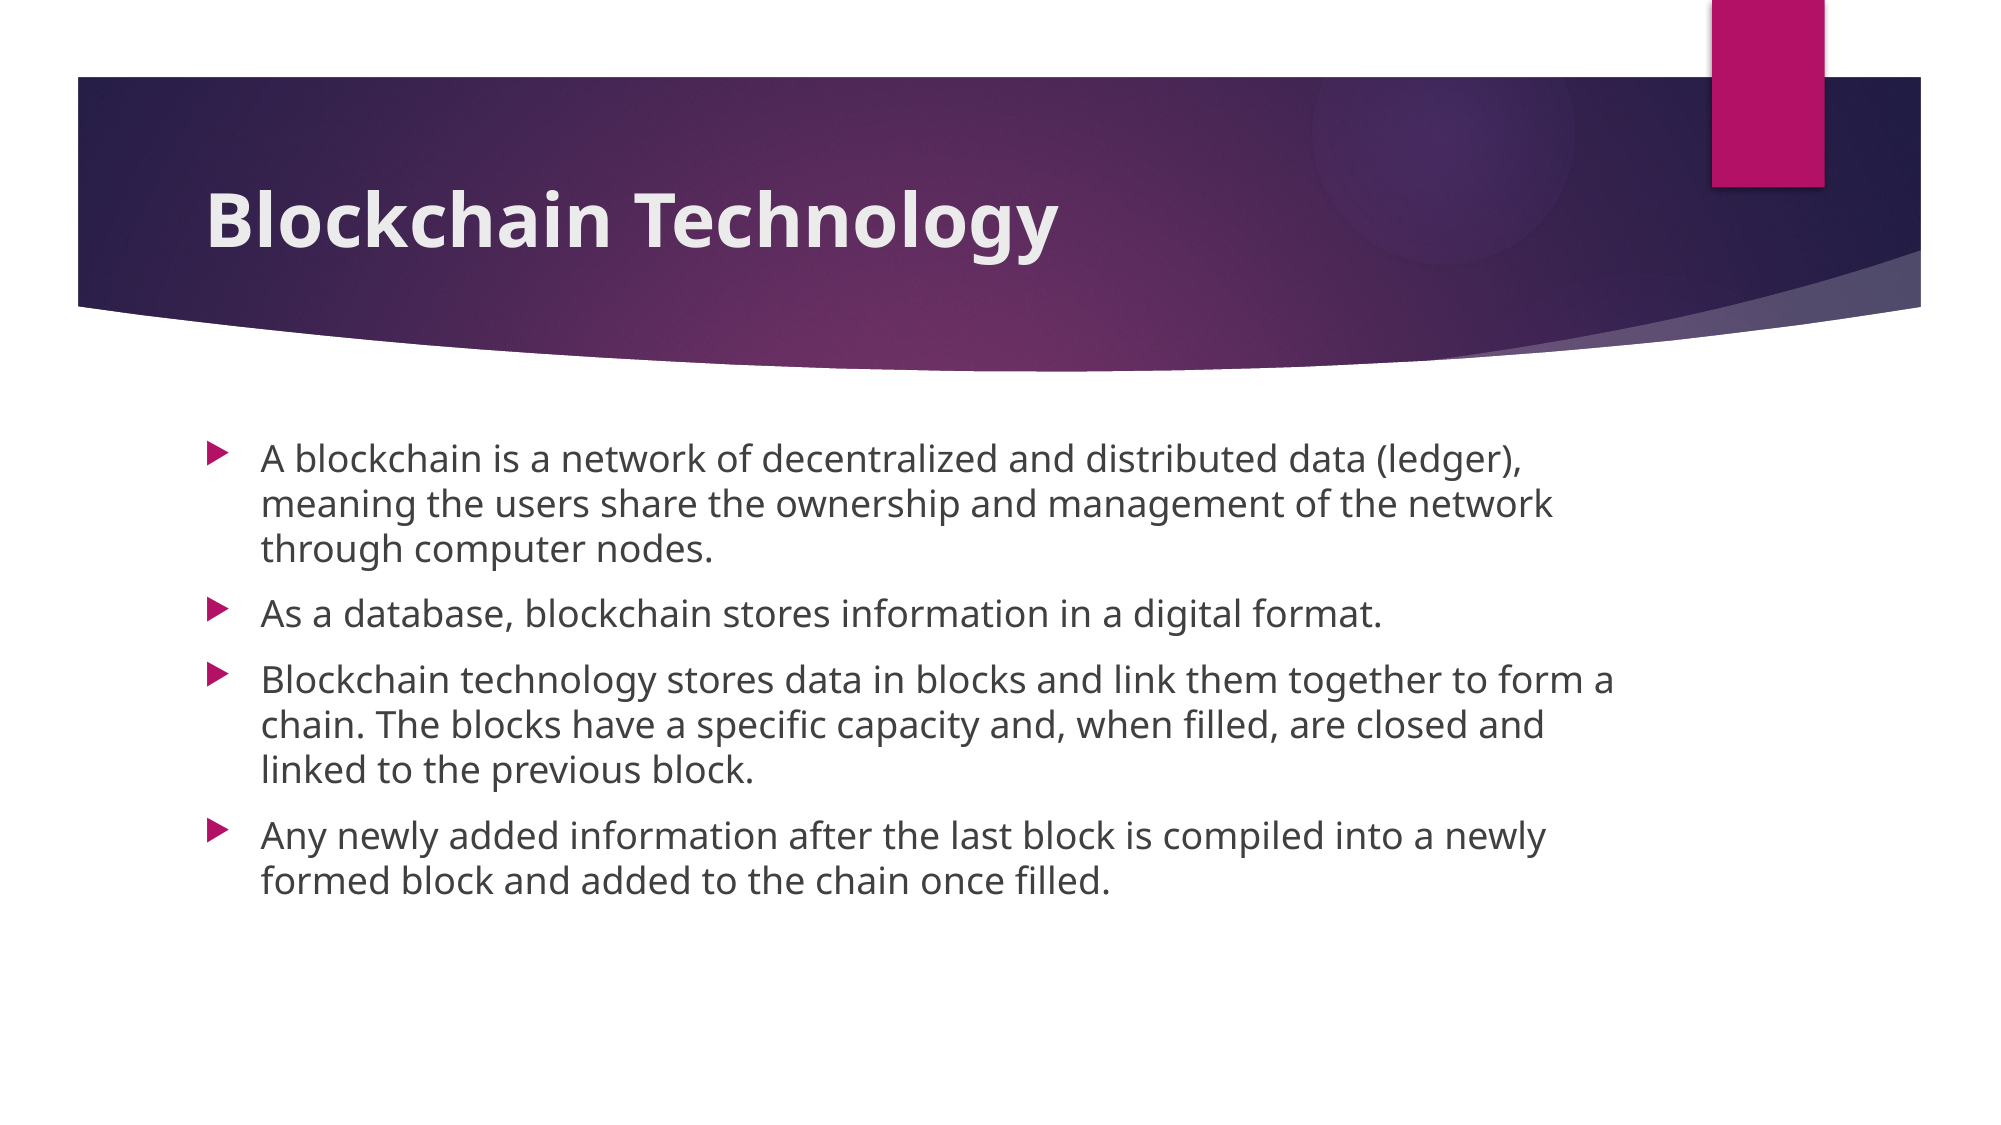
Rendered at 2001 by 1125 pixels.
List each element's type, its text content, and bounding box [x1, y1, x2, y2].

list A blockchain is a network of decentralized and distributed data (ledger), meaning the users share the ownership and management of the network through computer nodes. As a database, blockchain stores information in a digital format. Blockchain technology stores data in blocks and link them together to form a chain. The blocks have a specific capacity and, when filled, are closed and linked to the previous block. Any newly added information after the last block is compiled into a newly formed block and added to the chain once filled. [189, 427, 1638, 988]
title Blockchain Technology [189, 159, 1627, 276]
